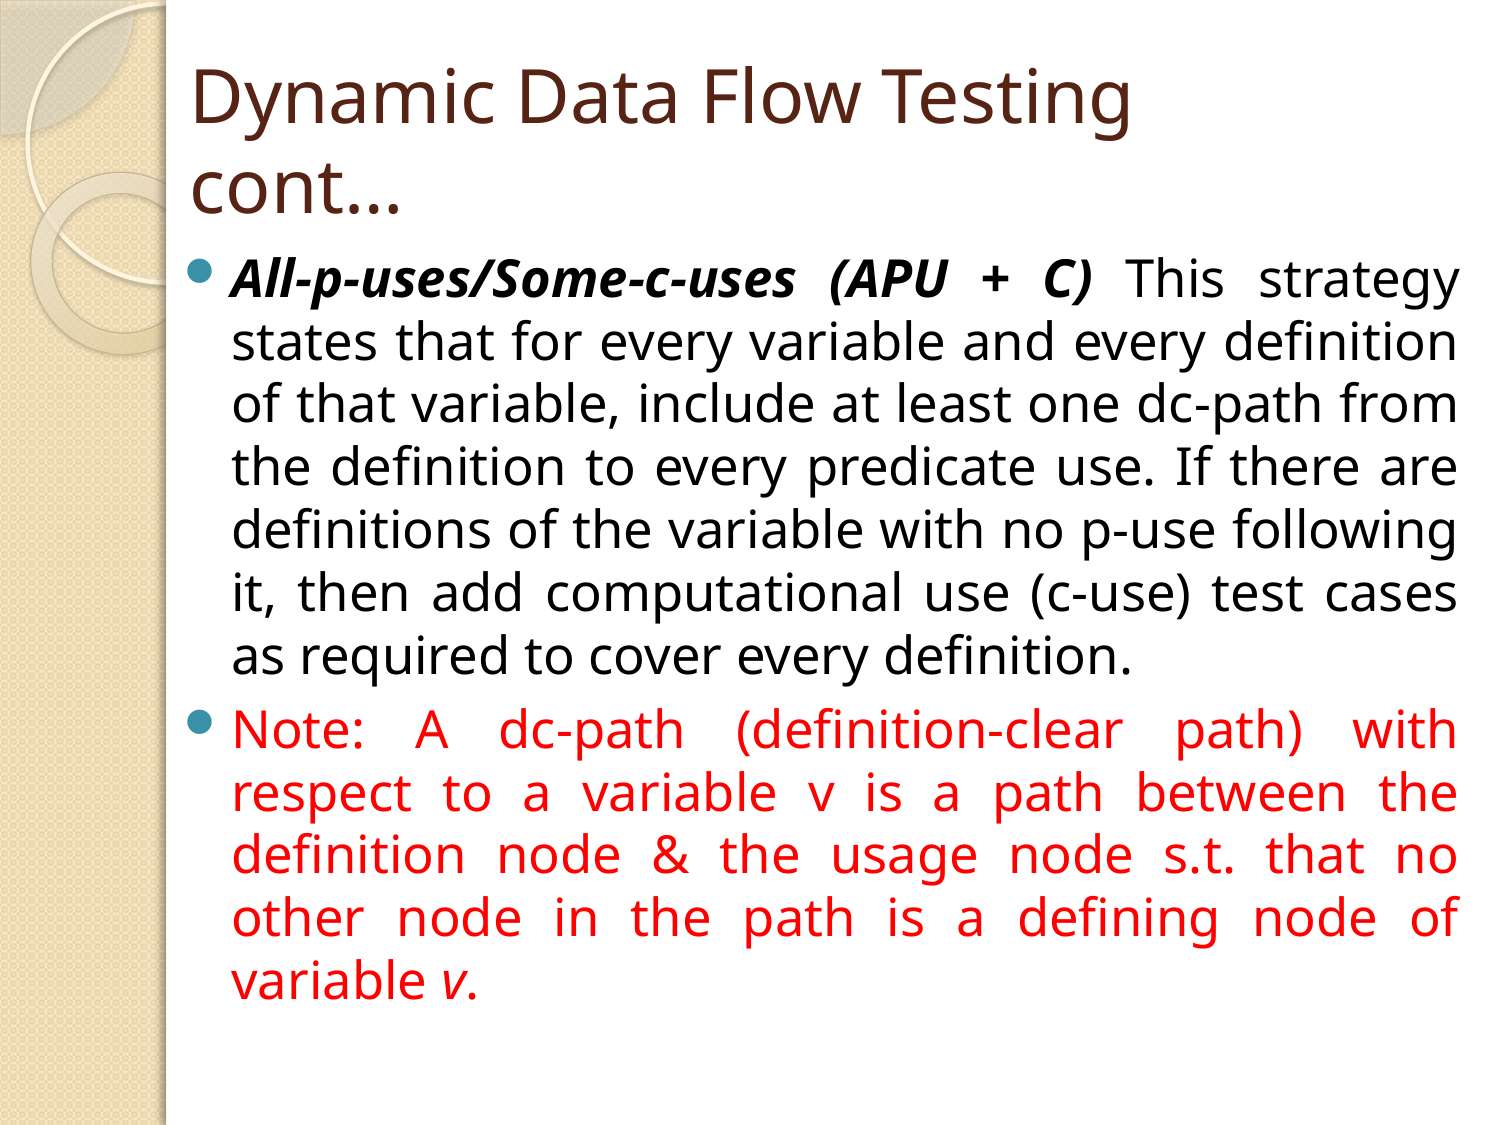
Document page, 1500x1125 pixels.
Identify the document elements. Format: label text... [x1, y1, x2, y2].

list All-p-uses/Some-c-uses (APU + C) This strategy states that for every variable and every definition of that variable, include at least one dc-path from the definition to every predicate use. If there are definitions of the variable with no p-use following it, then add computational use (c-use) test cases as required to cover every definition. Note: A dc-path (definition-clear path) with respect to a variable v is a path between the definition node & the usage node s.t. that no other node in the path is a defining node of variable v. [162, 237, 1475, 1025]
title Dynamic Data Flow Testing cont… [174, 45, 1466, 233]
